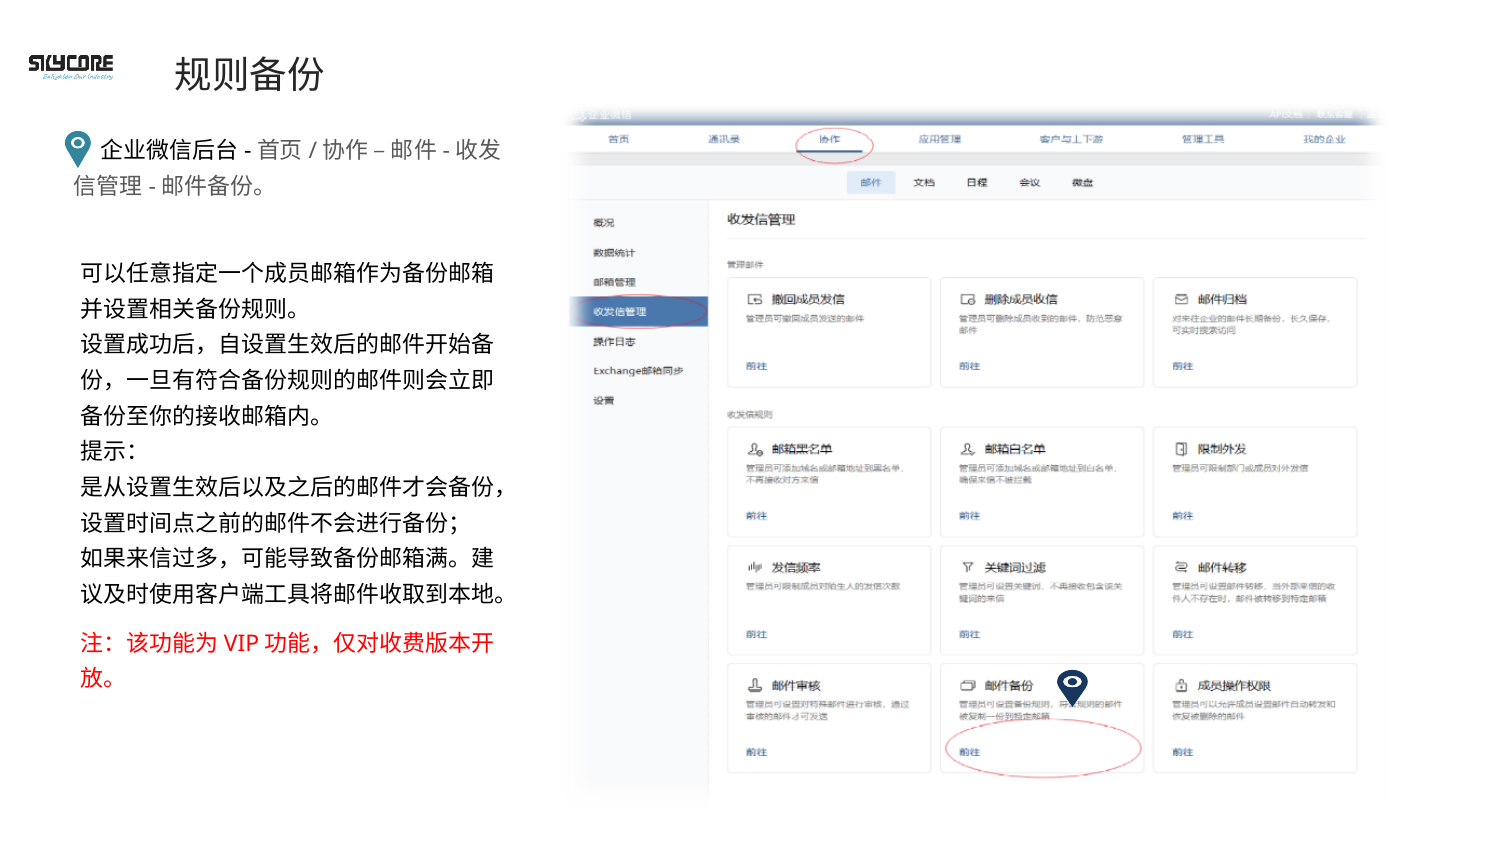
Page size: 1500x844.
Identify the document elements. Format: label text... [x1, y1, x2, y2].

text_box 可以任意指定一个成员邮箱作为备份邮箱并设置相关备份规则。 设置成功后，自设置生效后的邮件开始备份，一旦有符合备份规则的邮件则会立即备份至你的接收邮箱内。 提示： 是从设置生效后以及之后的邮件才会备份，设置时间点之前的邮件不会进行备份； 如果来信过多，可能导致备份邮箱满。建议及时使用客户端工具将邮件收取到本地。 注：该功能为VIP功能，仅对收费版本开放。 [69, 244, 529, 697]
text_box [1056, 669, 1089, 708]
text_box 企业微信后台-首页/协作 – 邮件-收发信管理-邮件备份。 [62, 121, 526, 205]
picture [560, 104, 1389, 809]
picture [29, 55, 113, 80]
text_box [64, 130, 92, 169]
text_box 规则备份 [160, 43, 341, 104]
